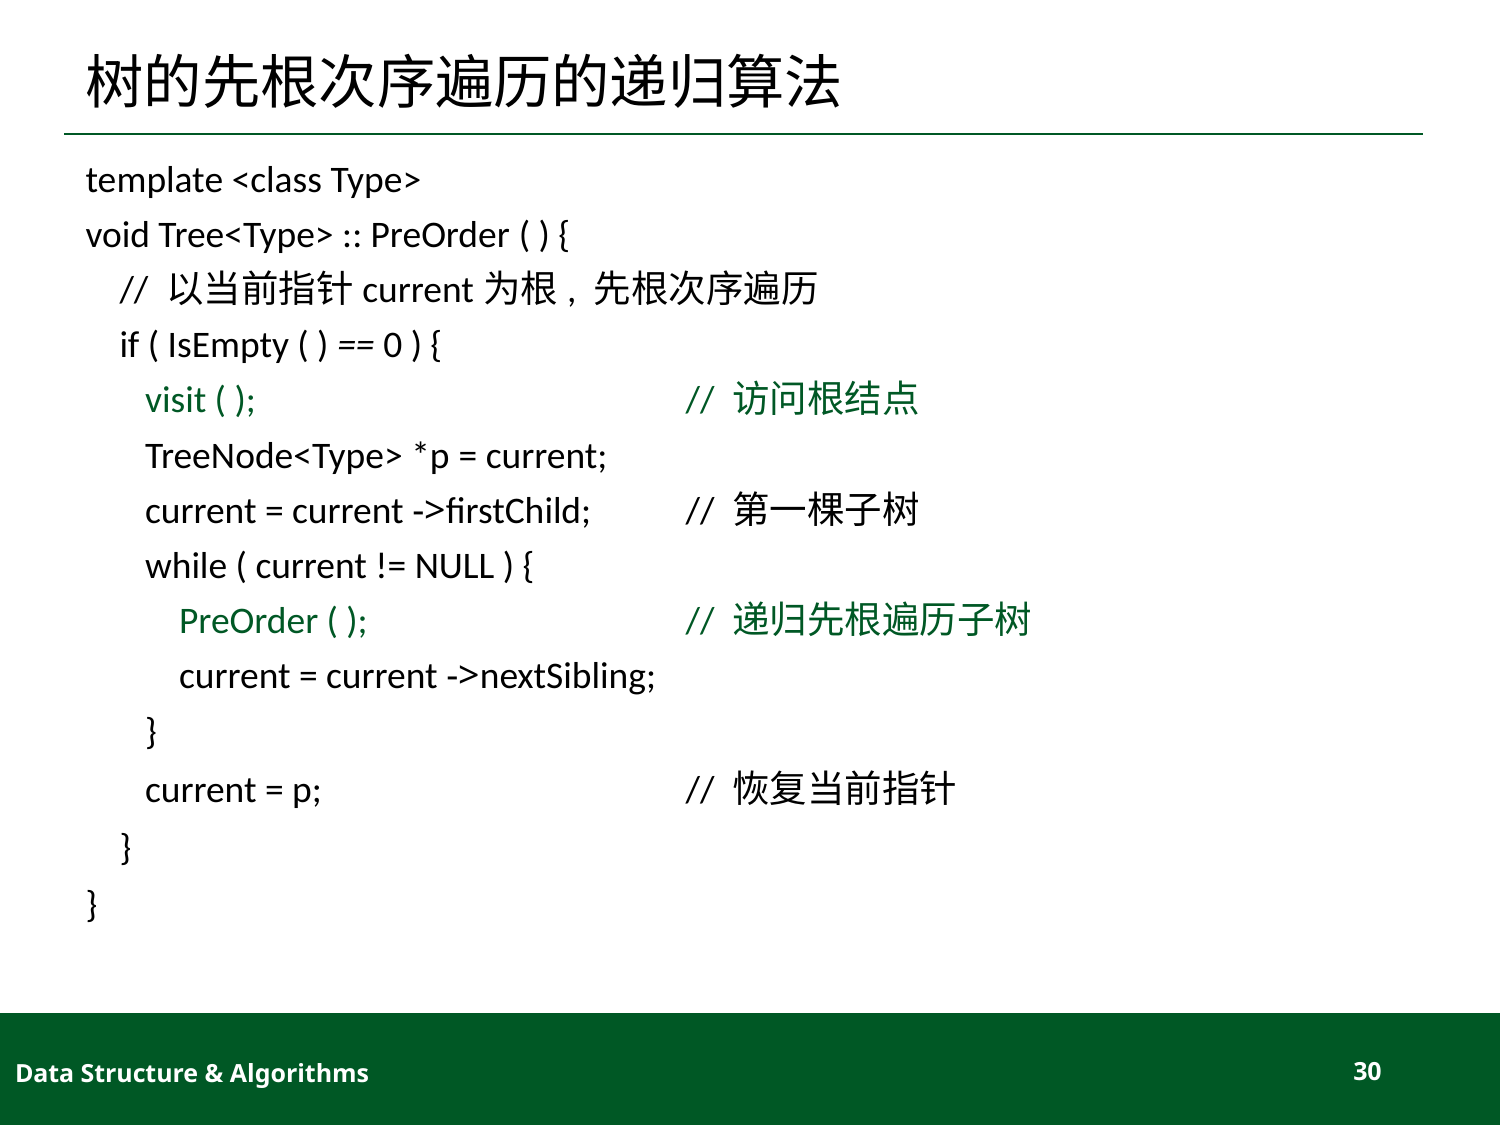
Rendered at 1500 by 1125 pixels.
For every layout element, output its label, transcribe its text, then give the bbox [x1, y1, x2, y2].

footer Data Structure & Algorithms [0, 1042, 507, 1103]
title 树的先根次序遍历的递归算法 [70, 34, 1430, 135]
text_box template <class Type> void Tree<Type> :: PreOrder ( ) { // 以当前指针current为根, 先根次序遍历 if ( IsEmpty ( ) == 0 ) { visit ( ); // 访问根结点 TreeNode<Type> *p = current; current = current ->firstChild; // 第一棵子树 while ( current != NULL ) { PreOrder ( ); // 递归先根遍历子树 current = current ->nextSibling; } current = p; // 恢复当前指针 } } [70, 150, 1298, 933]
slide_number 30 [1059, 1042, 1397, 1103]
